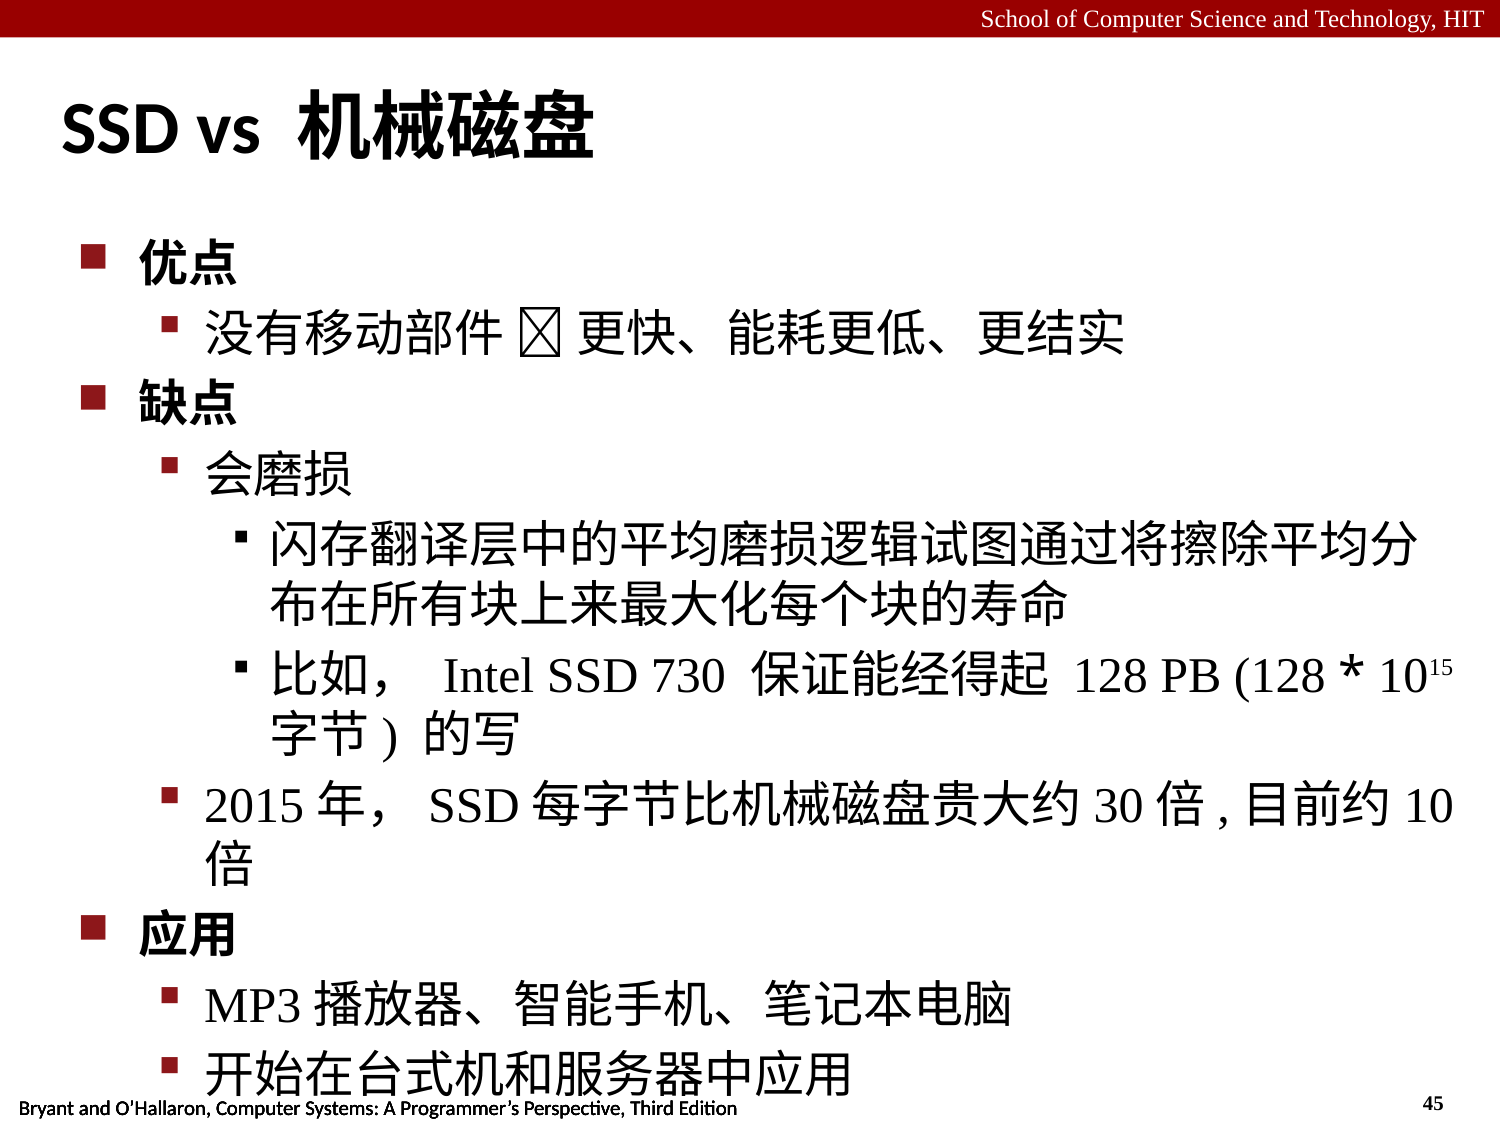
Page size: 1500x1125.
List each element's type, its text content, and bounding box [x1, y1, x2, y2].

list 优点 没有移动部件  更快、能耗更低、更结实 缺点 会磨损 闪存翻译层中的平均磨损逻辑试图通过将擦除平均分布在所有块上来最大化每个块的寿命 比如， Intel SSD 730 保证能经得起 128 PB (128 * 1015 字节) 的写 2015年，SSD每字节比机械磁盘贵大约30倍,目前约10倍 应用 MP3播放器、智能手机、笔记本电脑 开始在台式机和服务器中应用 [64, 223, 1476, 1088]
title SSD vs 机械磁盘 [61, 29, 1488, 218]
